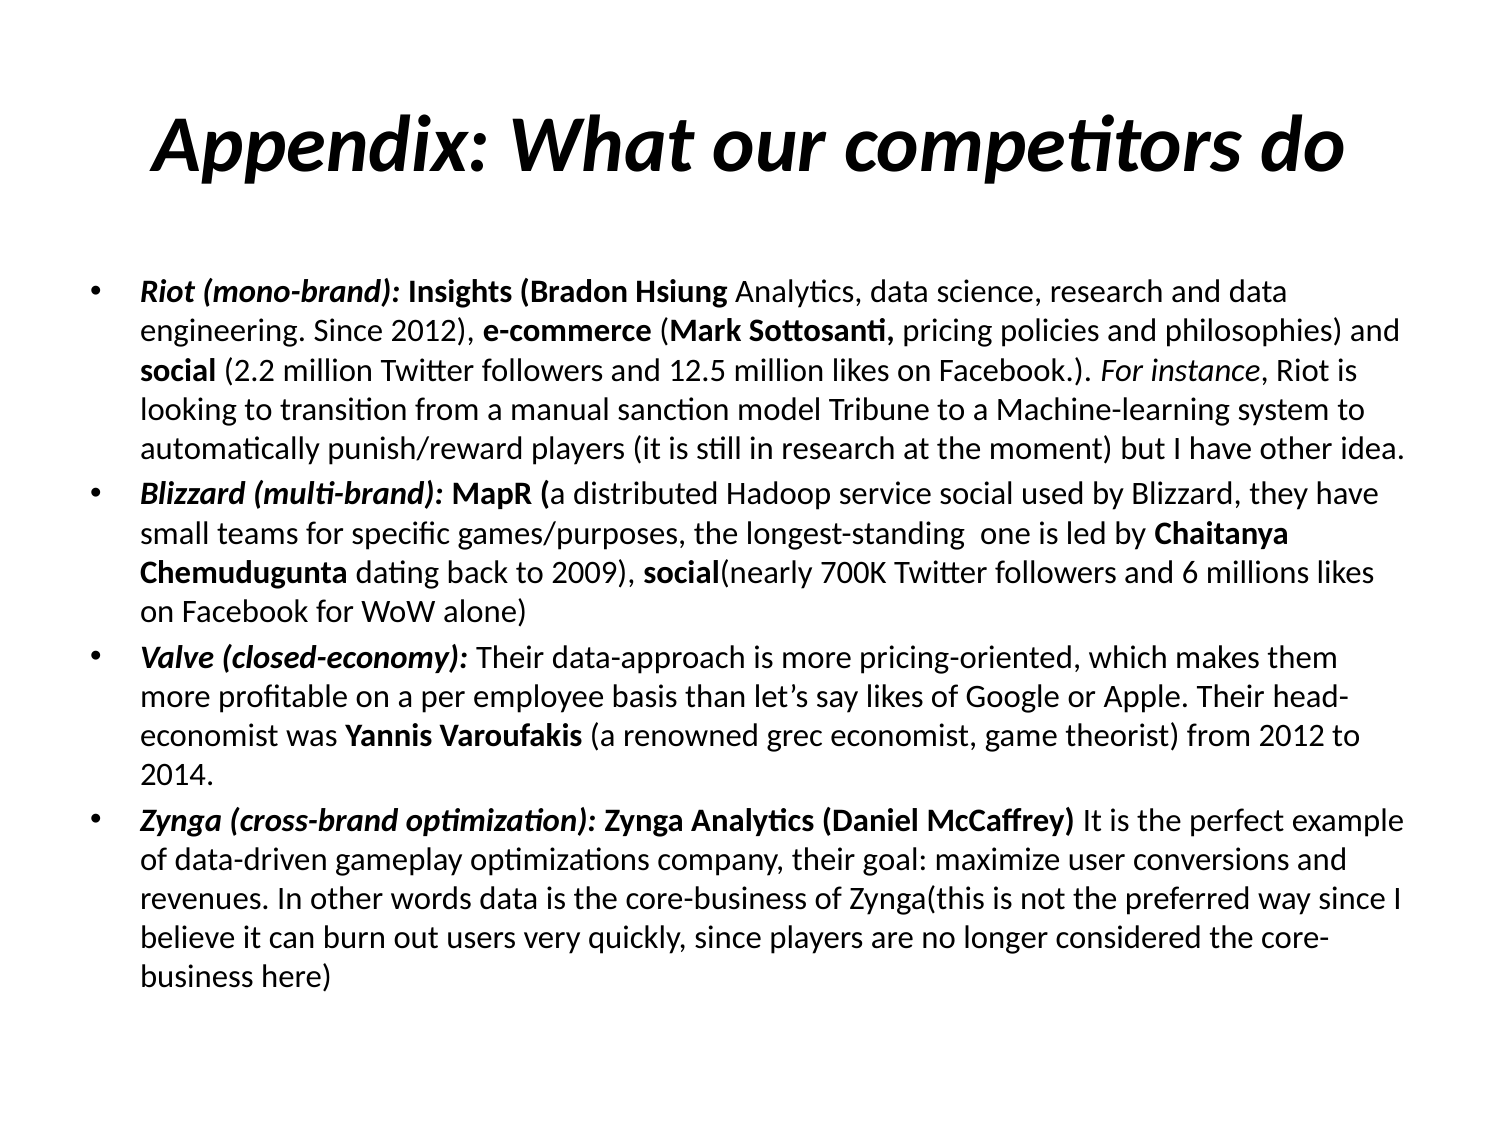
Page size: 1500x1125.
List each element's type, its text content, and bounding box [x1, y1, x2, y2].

list Riot (mono-brand): Insights (Bradon Hsiung Analytics, data science, research and data engineering. Since 2012), e-commerce (Mark Sottosanti, pricing policies and philosophies) and social (2.2 million Twitter followers and 12.5 million likes on Facebook.). For instance, Riot is looking to transition from a manual sanction model Tribune to a Machine-learning system to automatically punish/reward players (it is still in research at the moment) but I have other idea. Blizzard (multi-brand): MapR (a distributed Hadoop service social used by Blizzard, they have small teams for specific games/purposes, the longest-standing one is led by Chaitanya Chemudugunta dating back to 2009), social(nearly 700K Twitter followers and 6 millions likes on Facebook for WoW alone) Valve (closed-economy): Their data-approach is more pricing-oriented, which makes them more profitable on a per employee basis than let’s say likes of Google or Apple. Their head-economist was Yannis Varoufakis (a renowned grec economist, game theorist) from 2012 to 2014. Zynga (cross-brand optimization): Zynga Analytics (Daniel McCaffrey) It is the perfect example of data-driven gameplay optimizations company, their goal: maximize user conversions and revenues. In other words data is the core-business of Zynga(this is not the preferred way since I believe it can burn out users very quickly, since players are no longer considered the core-business here) [75, 262, 1425, 1005]
title Appendix: What our competitors do [75, 45, 1425, 233]
